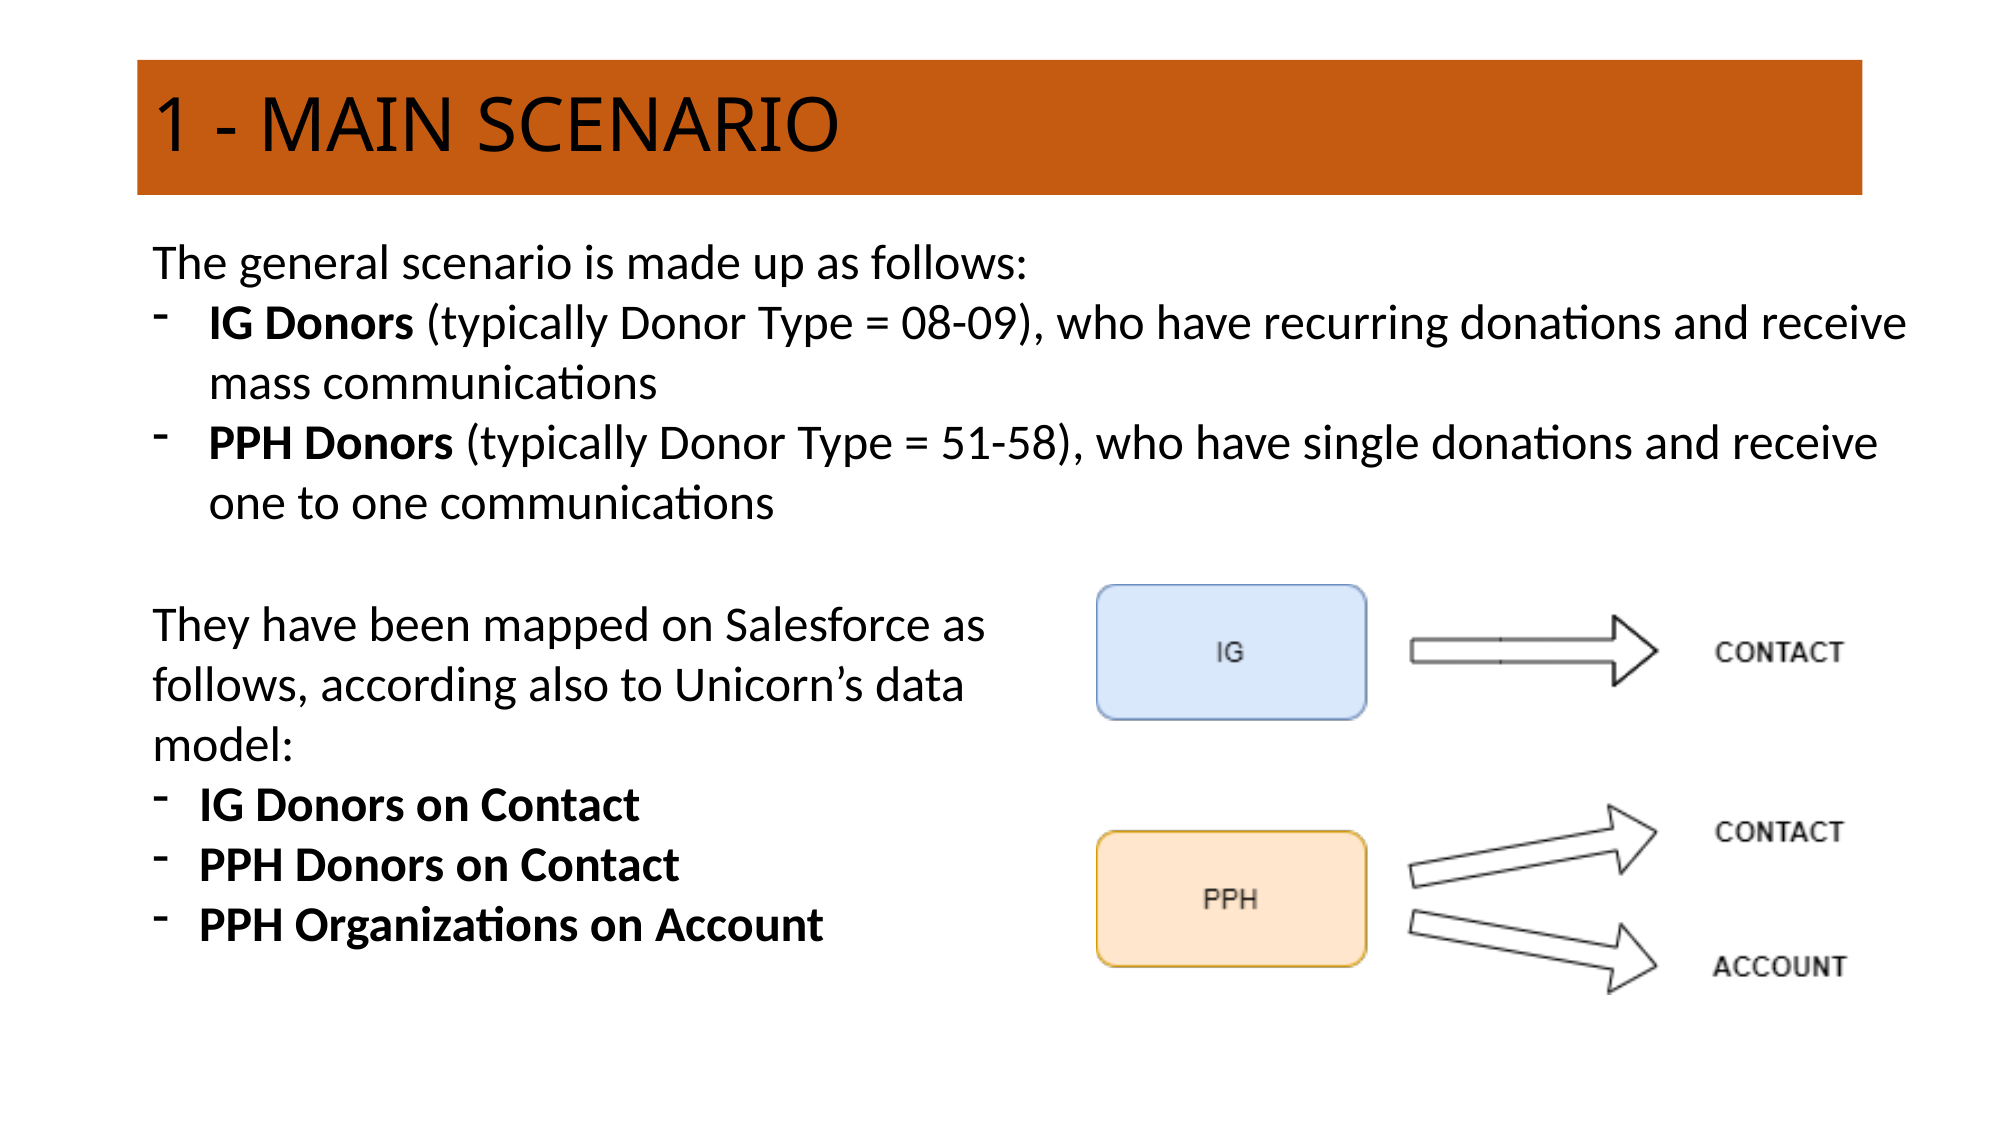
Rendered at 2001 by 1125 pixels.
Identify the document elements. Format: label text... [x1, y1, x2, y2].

text_box The general scenario is made up as follows: IG Donors (typically Donor Type = 08-09), who have recurring donations and receive mass communications PPH Donors (typically Donor Type = 51-58), who have single donations and receive one to one communications [137, 222, 1942, 537]
picture [1096, 584, 1884, 995]
text_box They have been mapped on Salesforce as follows, according also to Unicorn’s data model: IG Donors on Contact PPH Donors on Contact PPH Organizations on Account [137, 584, 1063, 960]
title 1 - MAIN SCENARIO [137, 59, 1863, 195]
